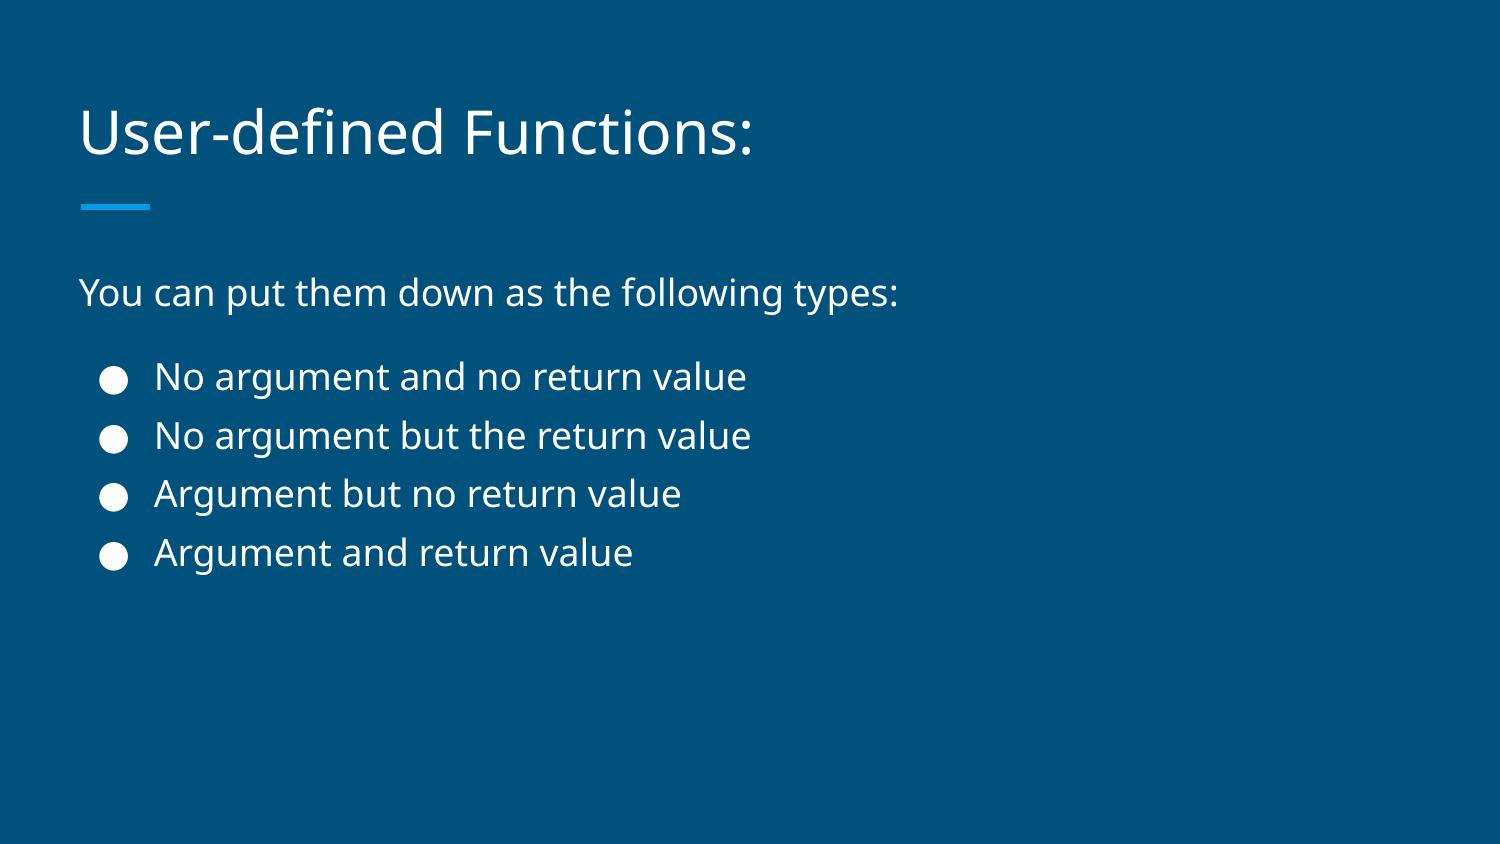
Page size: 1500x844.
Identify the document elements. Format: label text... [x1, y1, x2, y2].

list You can put them down as the following types: No argument and no return value No argument but the return value Argument but no return value Argument and return value [63, 244, 1437, 750]
title User-defined Functions: [63, 75, 1437, 188]
